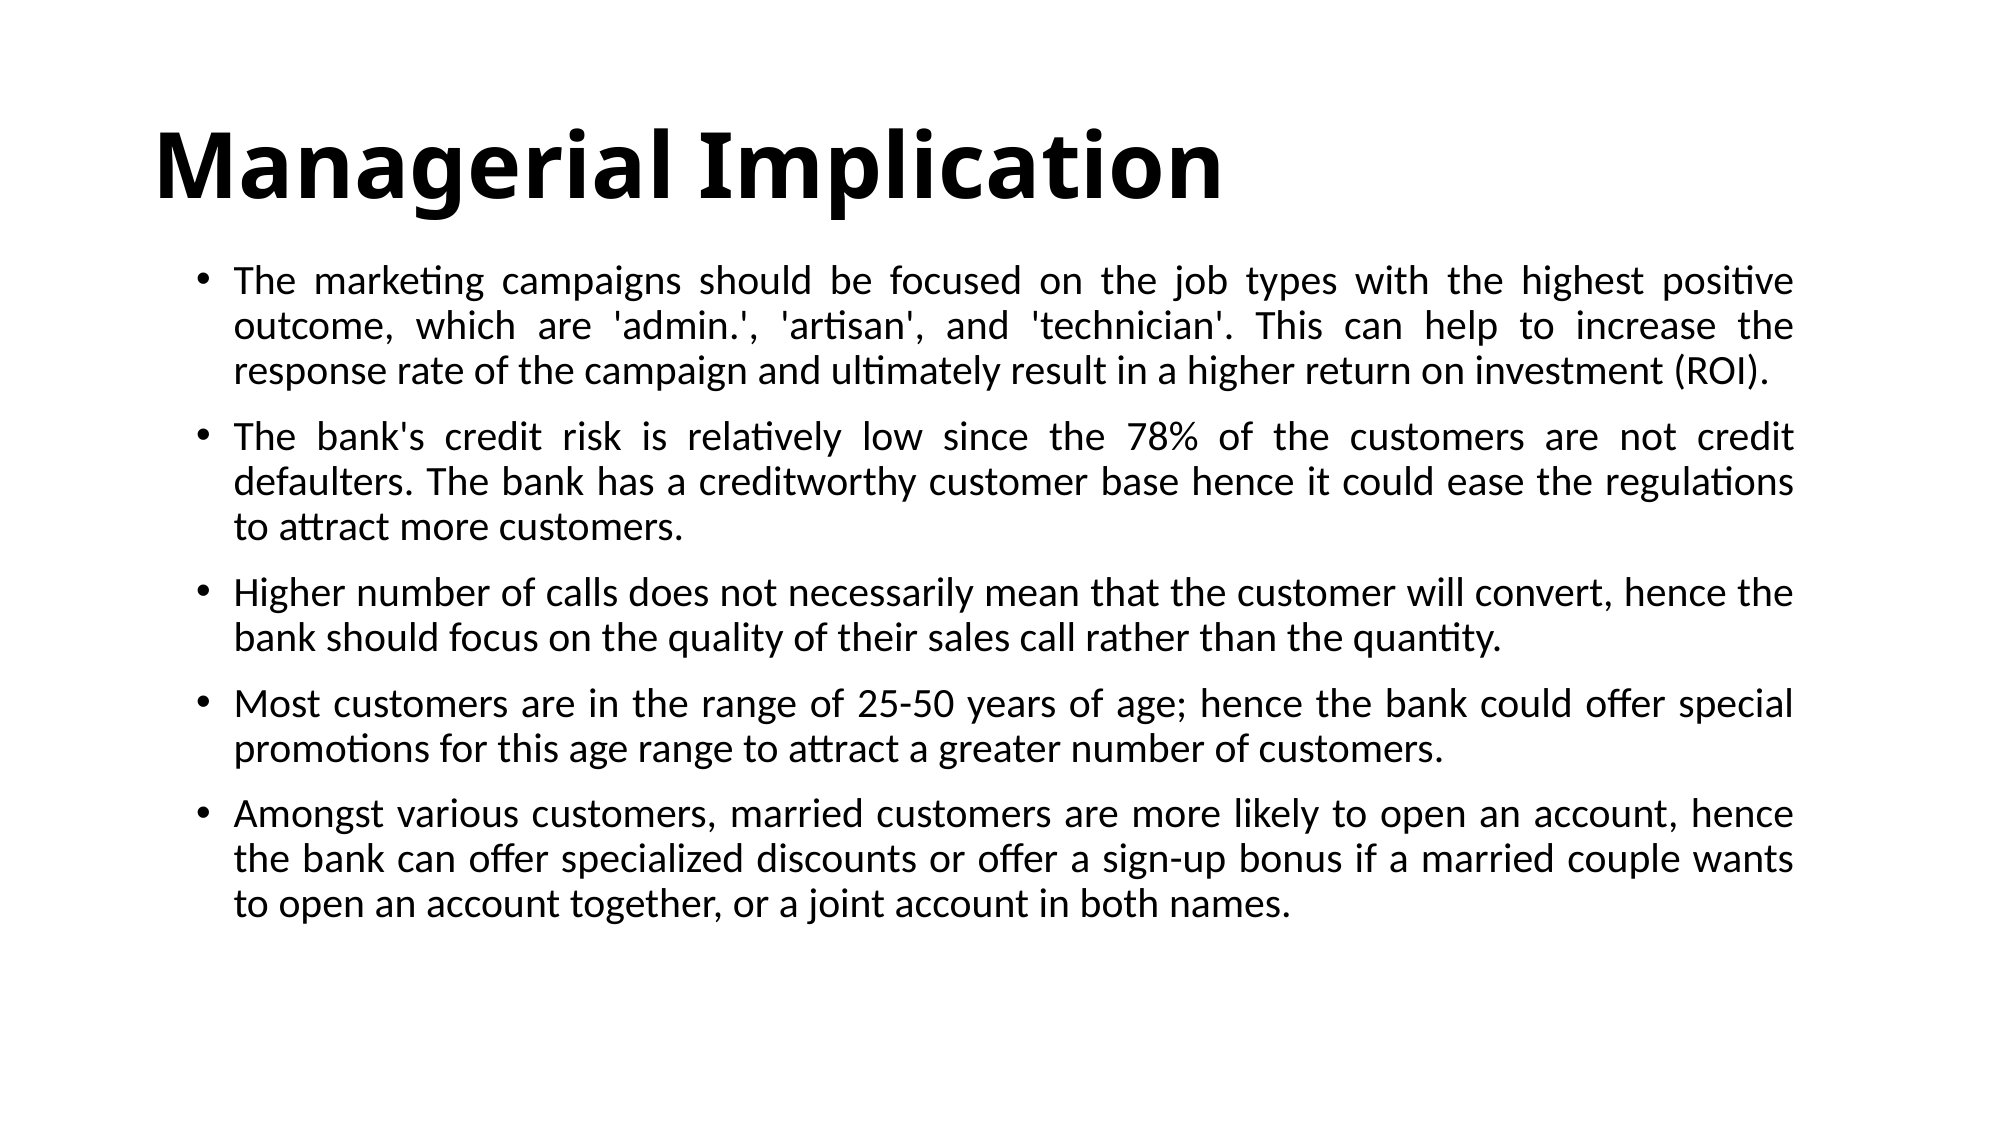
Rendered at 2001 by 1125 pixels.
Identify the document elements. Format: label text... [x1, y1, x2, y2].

list The marketing campaigns should be focused on the job types with the highest positive outcome, which are 'admin.', 'artisan', and 'technician'. This can help to increase the response rate of the campaign and ultimately result in a higher return on investment (ROI). The bank's credit risk is relatively low since the 78% of the customers are not credit defaulters. The bank has a creditworthy customer base hence it could ease the regulations to attract more customers. Higher number of calls does not necessarily mean that the customer will convert, hence the bank should focus on the quality of their sales call rather than the quantity. Most customers are in the range of 25-50 years of age; hence the bank could offer special promotions for this age range to attract a greater number of customers. Amongst various customers, married customers are more likely to open an account, hence the bank can offer specialized discounts or offer a sign-up bonus if a married couple wants to open an account together, or a joint account in both names. [181, 251, 1811, 1025]
title Managerial Implication [137, 59, 1863, 278]
